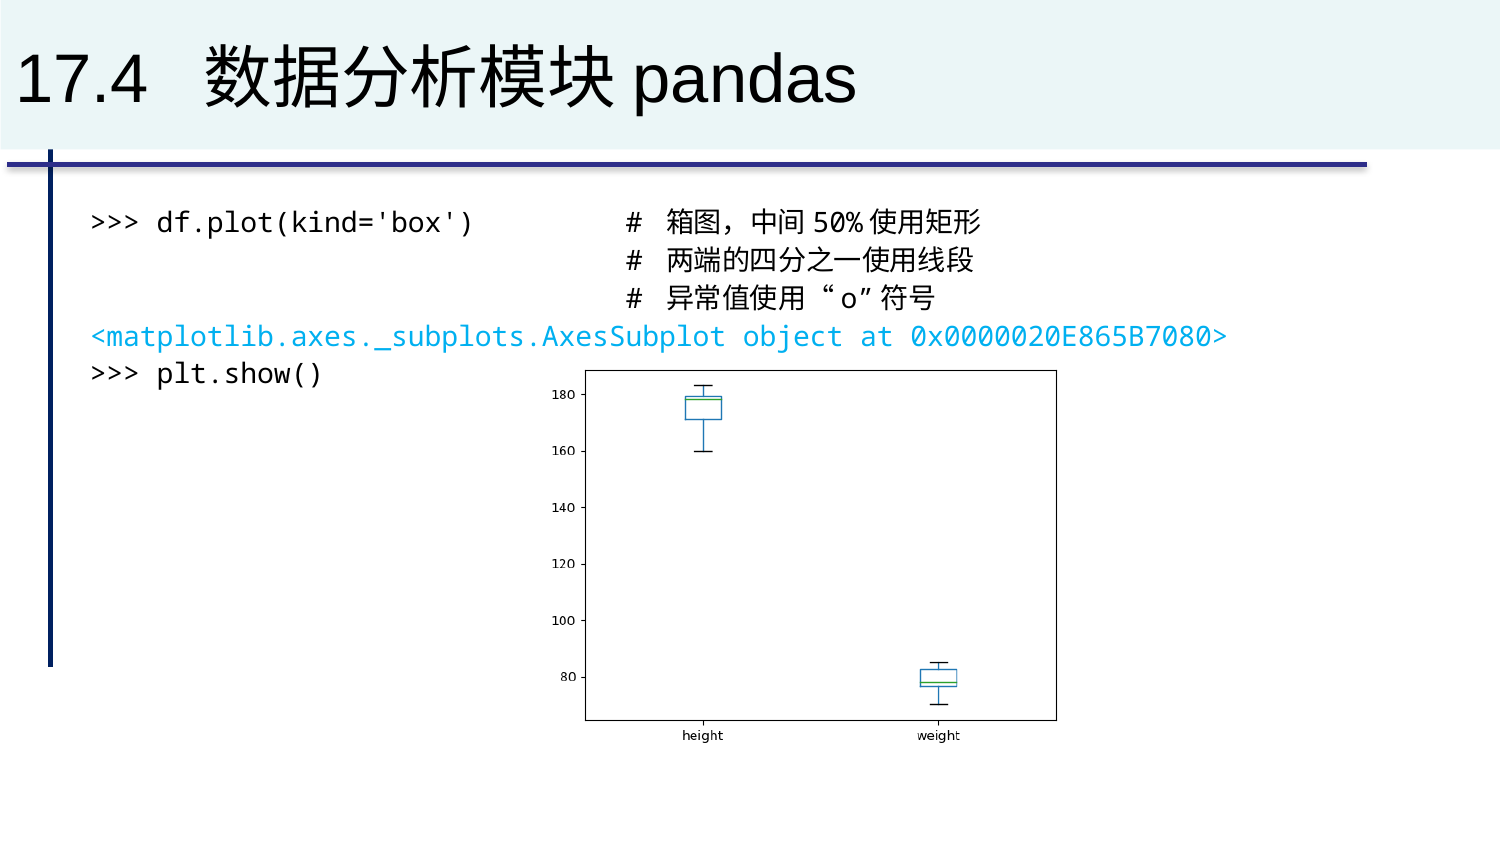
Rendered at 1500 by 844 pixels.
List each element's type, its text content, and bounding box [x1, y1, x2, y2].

list >>> df.plot(kind='box') # 箱图，中间50%使用矩形 # 两端的四分之一使用线段 # 异常值使用“o”符号 <matplotlib.axes._subplots.AxesSubplot object at 0x0000020E865B7080> >>> plt.show() [74, 196, 1426, 755]
picture [544, 359, 1069, 756]
title 17.4 数据分析模块pandas [0, 0, 1500, 150]
